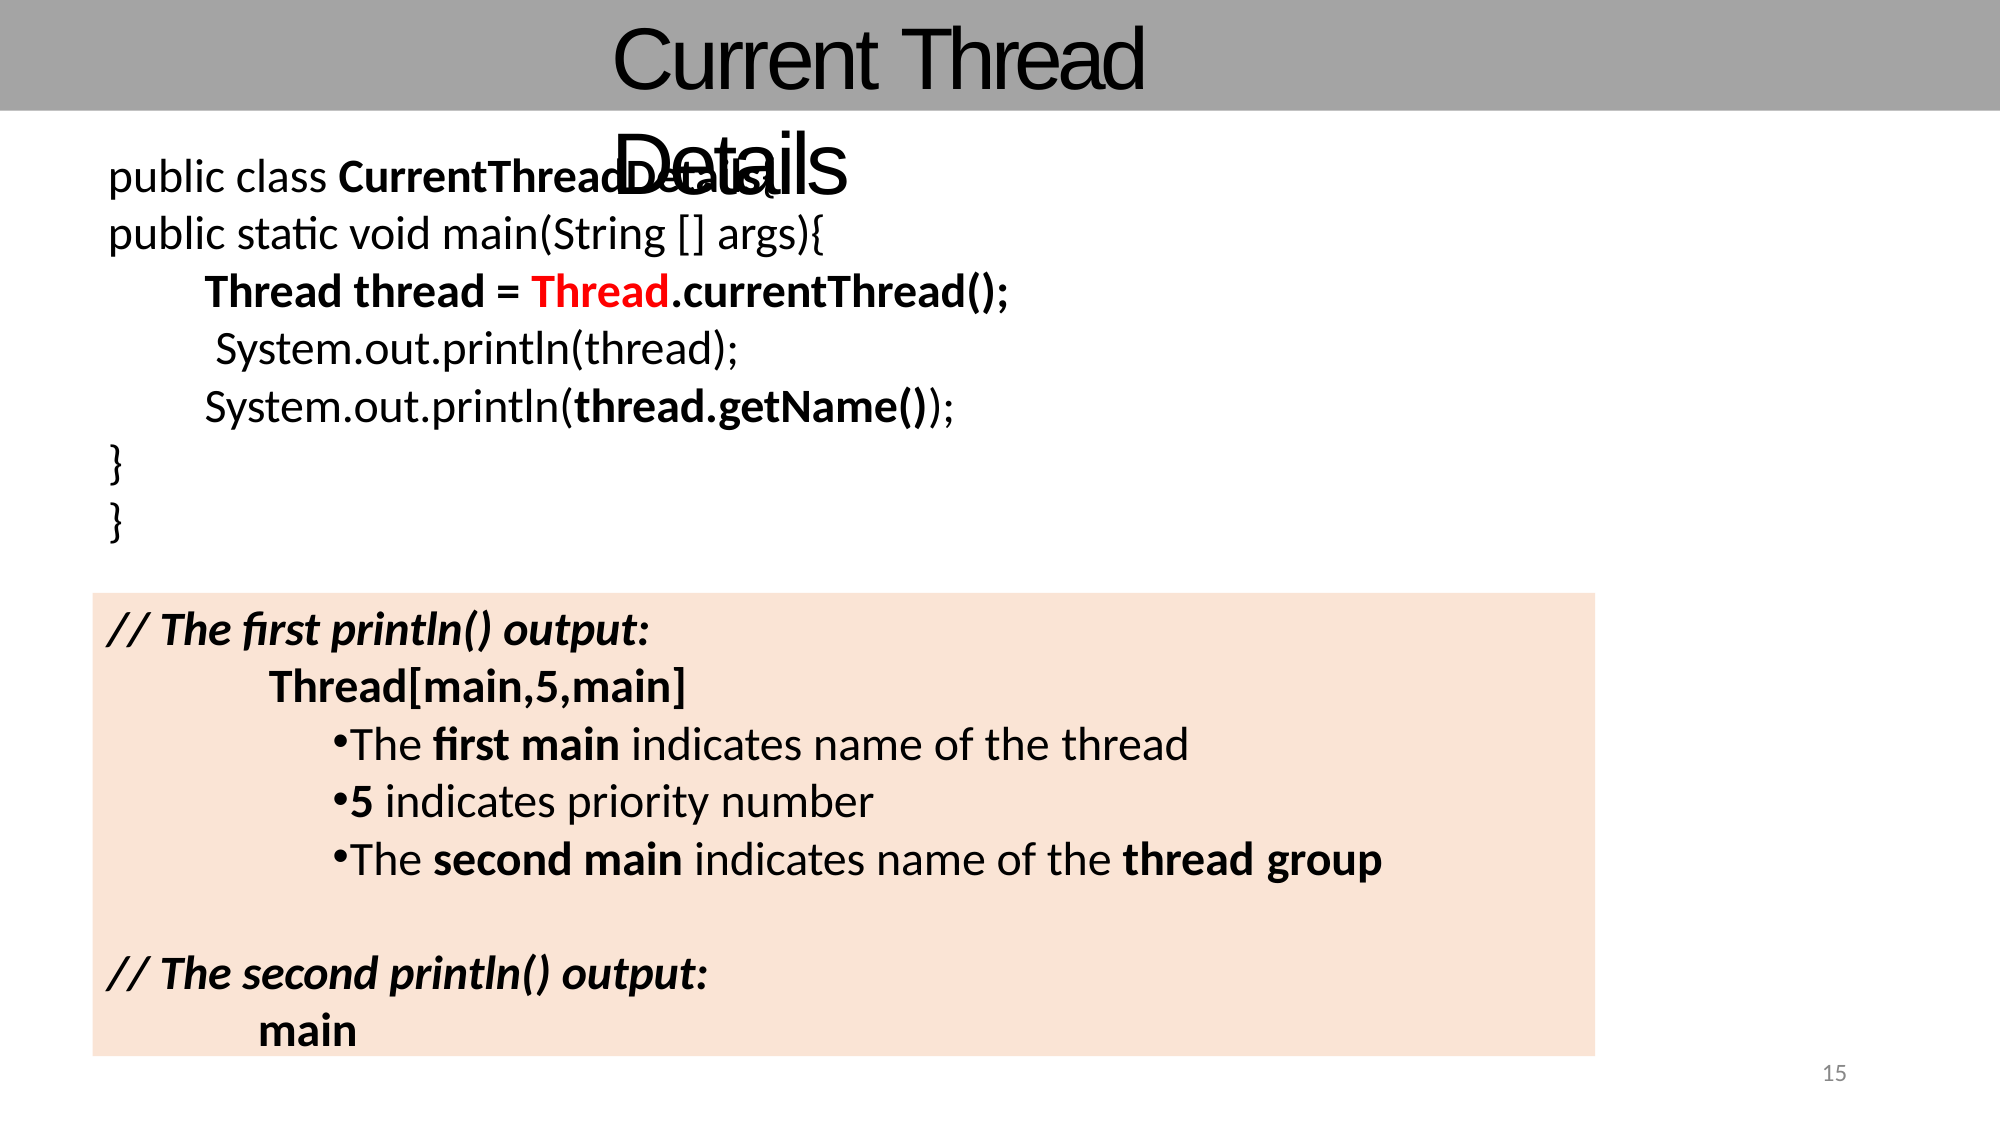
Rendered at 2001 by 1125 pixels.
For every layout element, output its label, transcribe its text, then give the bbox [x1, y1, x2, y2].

text_box [0, 0, 609, 111]
text_box public class CurrentThreadDetails{ public static void main(String [] args){ Thread thread = Thread.currentThread(); System.out.println(thread); System.out.println(thread.getName()); } } [105, 142, 1017, 547]
text_box 15 [1819, 1054, 1850, 1087]
title Current Thread Details [609, 0, 1392, 213]
text_box [1392, 0, 2000, 111]
text_box // The first println() output: Thread[main,5,main] The first main indicates name of the thread 5 indicates priority number The second main indicates name of the thread group // The second println() output: main [92, 592, 1596, 1057]
